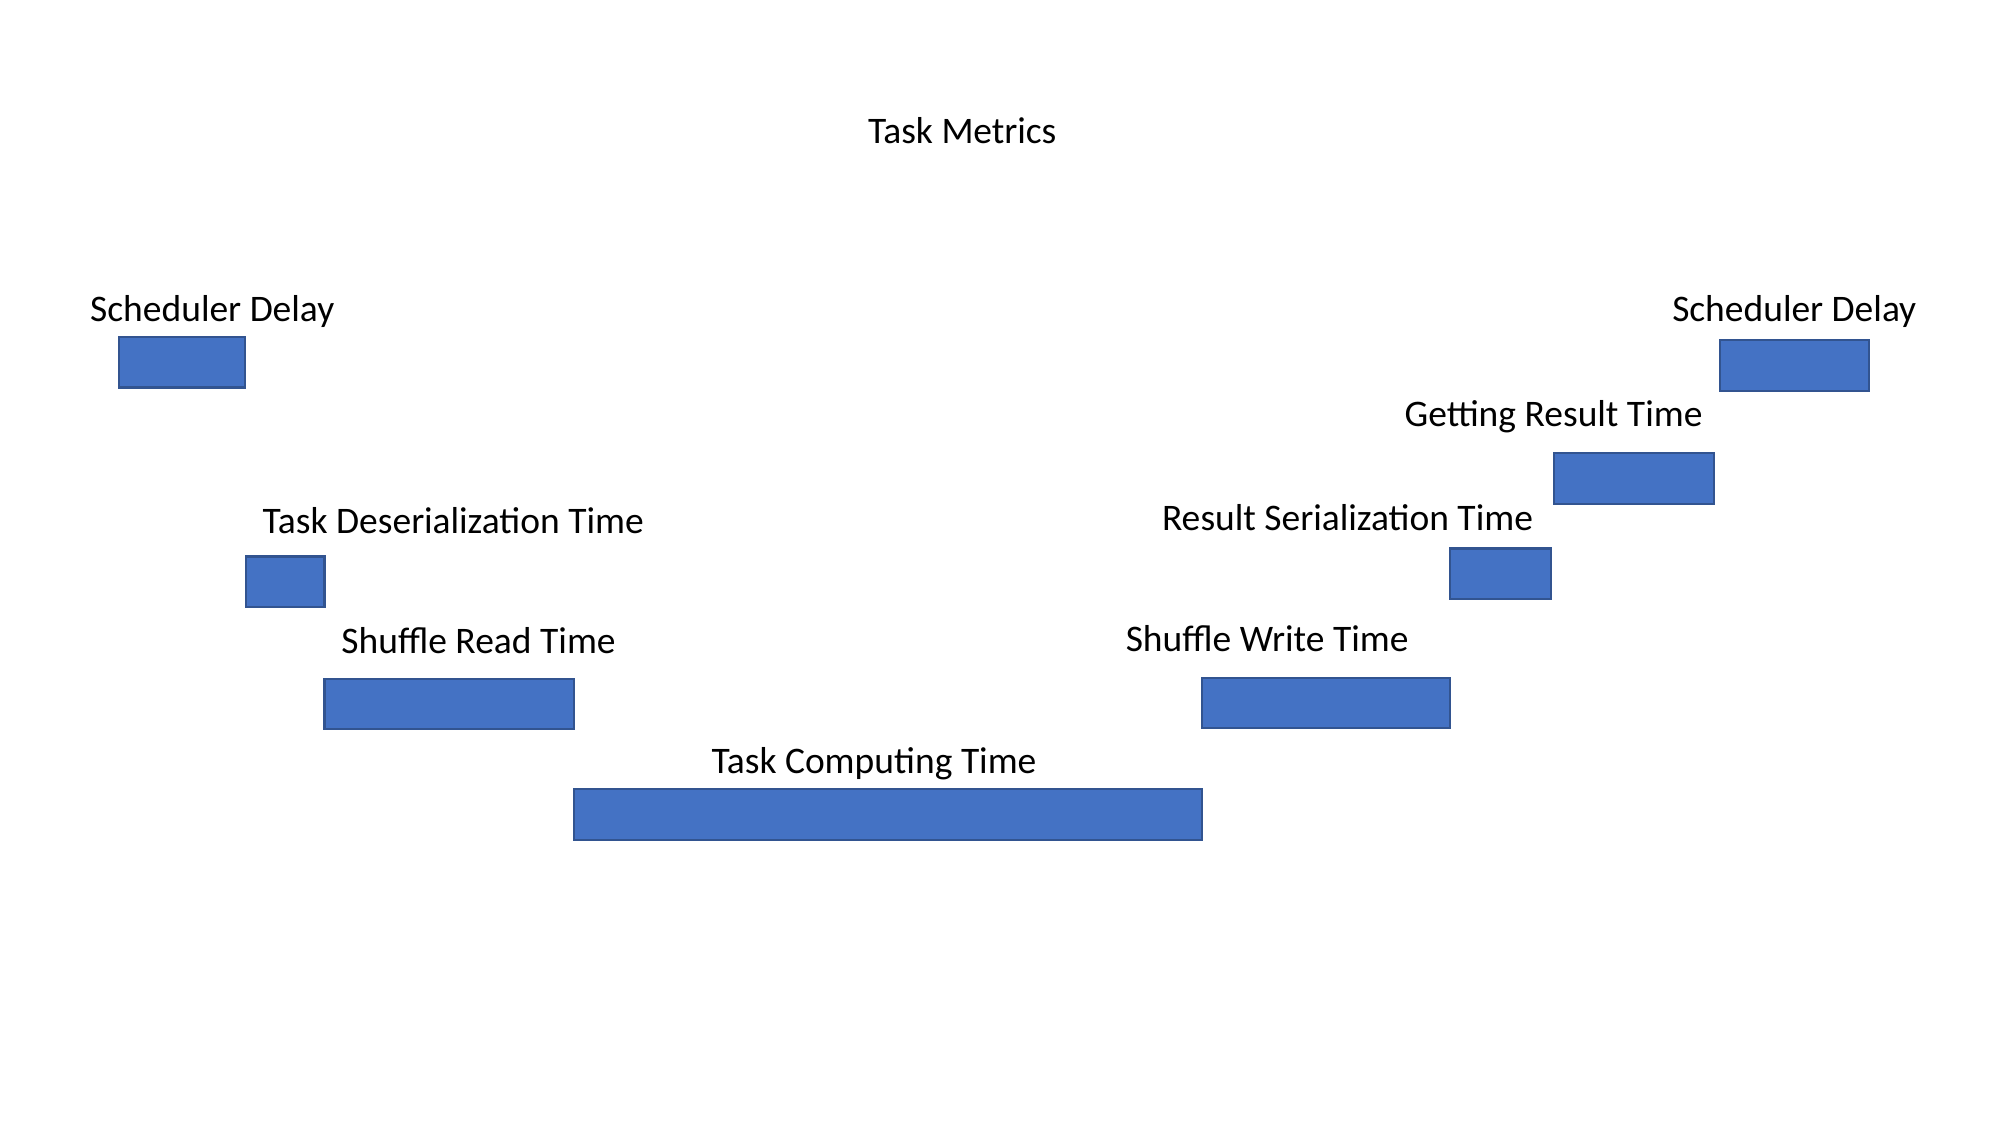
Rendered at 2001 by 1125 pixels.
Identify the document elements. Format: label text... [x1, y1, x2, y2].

text_box Shuffle Write Time [1111, 607, 1424, 667]
text_box Scheduler Delay [1657, 277, 1932, 337]
text_box [323, 678, 575, 730]
text_box Task Deserialization Time [247, 488, 660, 549]
text_box Result Serialization Time [1147, 485, 1549, 546]
text_box [1553, 452, 1715, 505]
text_box [1201, 677, 1451, 729]
text_box Task Computing Time [696, 728, 1052, 789]
text_box Scheduler Delay [75, 277, 350, 337]
text_box Shuffle Read Time [326, 609, 631, 669]
text_box Getting Result Time [1389, 381, 1718, 442]
text_box [1449, 547, 1552, 600]
text_box [118, 336, 246, 389]
text_box [245, 555, 326, 608]
text_box [1719, 339, 1870, 392]
text_box Task Metrics [853, 98, 1072, 159]
text_box [573, 788, 1203, 841]
